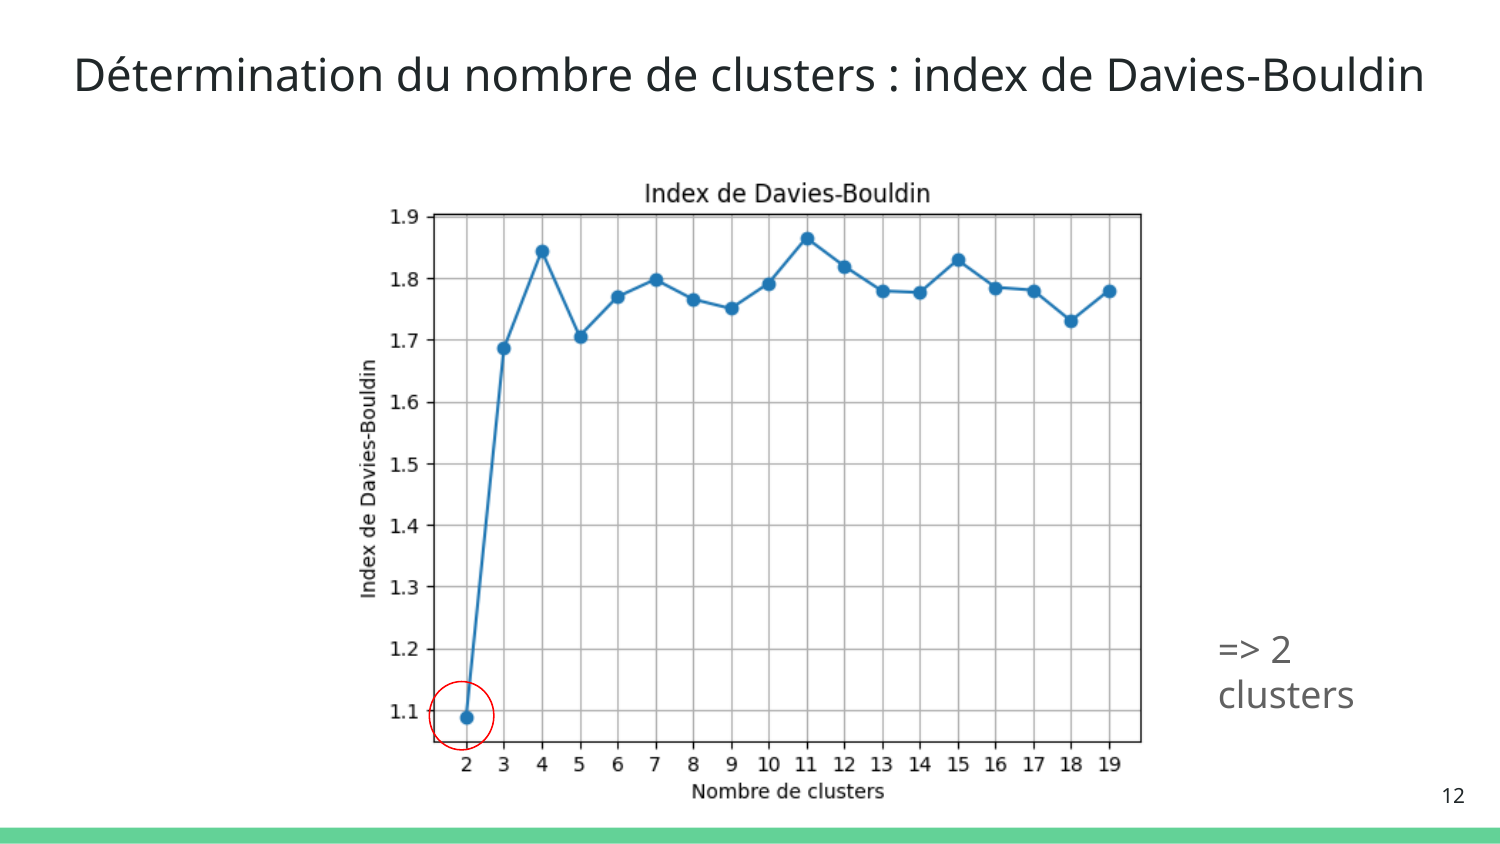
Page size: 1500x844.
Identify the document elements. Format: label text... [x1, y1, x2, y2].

slide_number ‹#› [1389, 764, 1480, 830]
picture [330, 173, 1169, 810]
title Détermination du nombre de clusters : index de Davies-Bouldin [51, 31, 1449, 126]
text_box => 2 clusters [1202, 610, 1449, 750]
